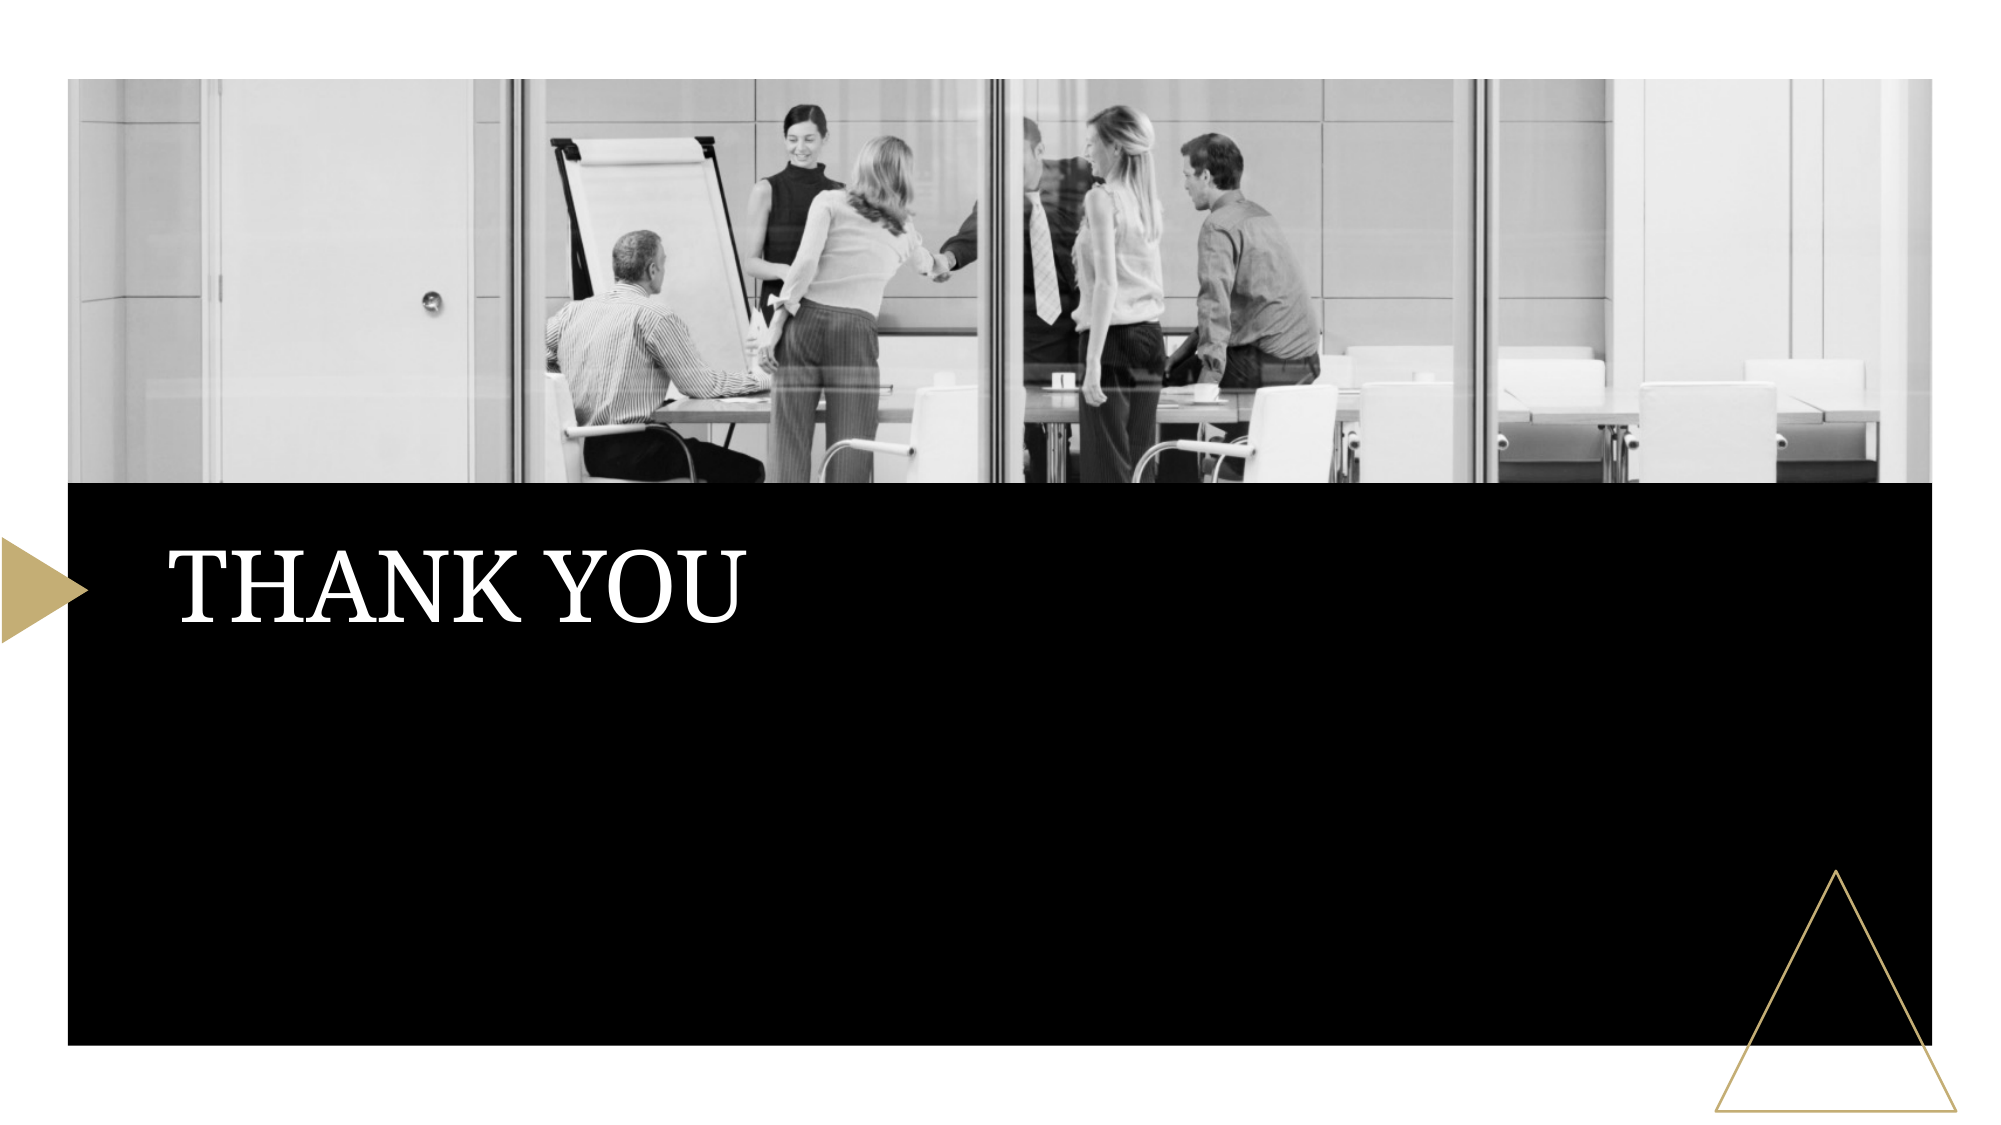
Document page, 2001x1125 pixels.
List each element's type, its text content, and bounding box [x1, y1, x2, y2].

picture [67, 78, 1933, 484]
title THANK YOU [152, 515, 1868, 665]
